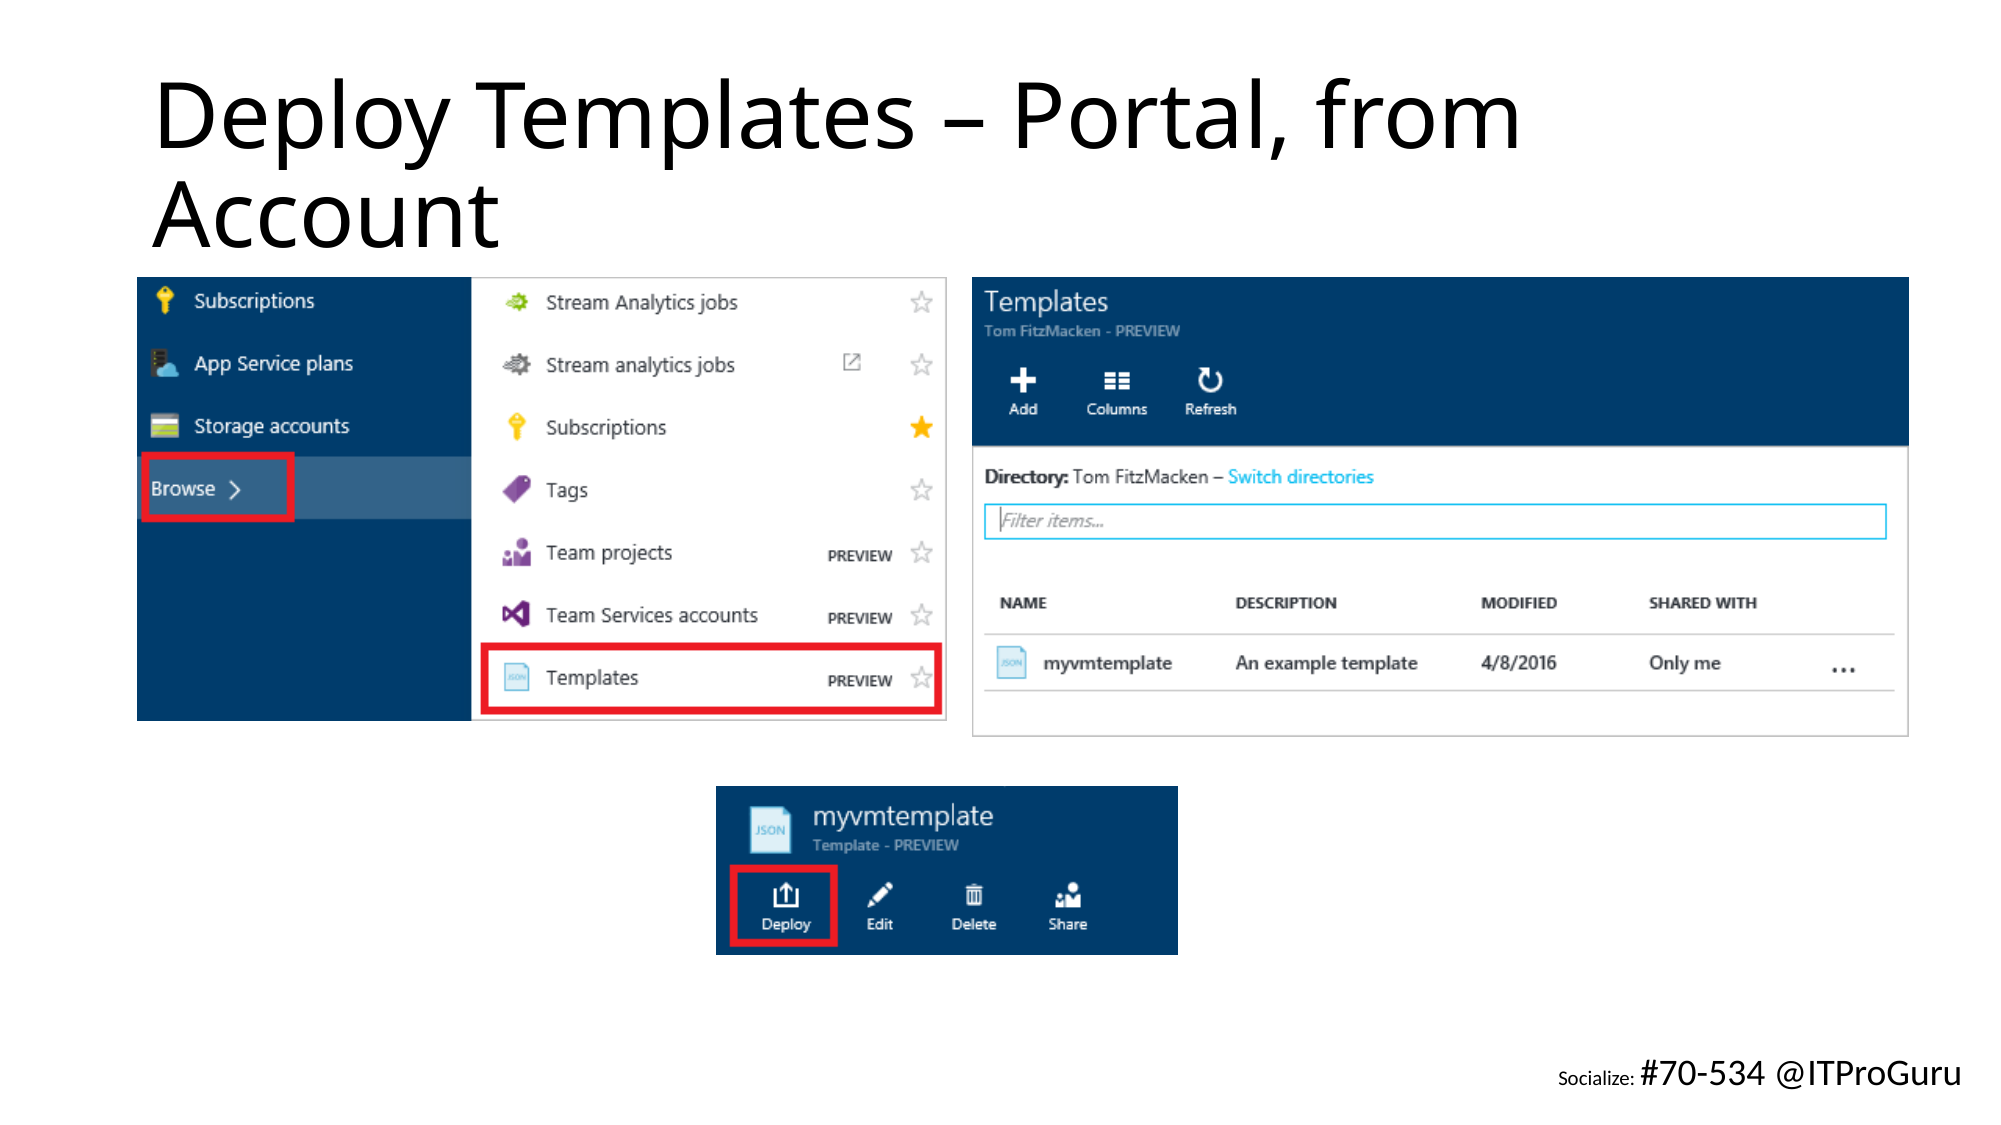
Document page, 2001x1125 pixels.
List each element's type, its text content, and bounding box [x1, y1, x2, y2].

title Deploy Templates – Portal, from Account [137, 59, 1900, 278]
picture [972, 277, 1909, 737]
picture [137, 277, 947, 721]
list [716, 786, 1178, 955]
